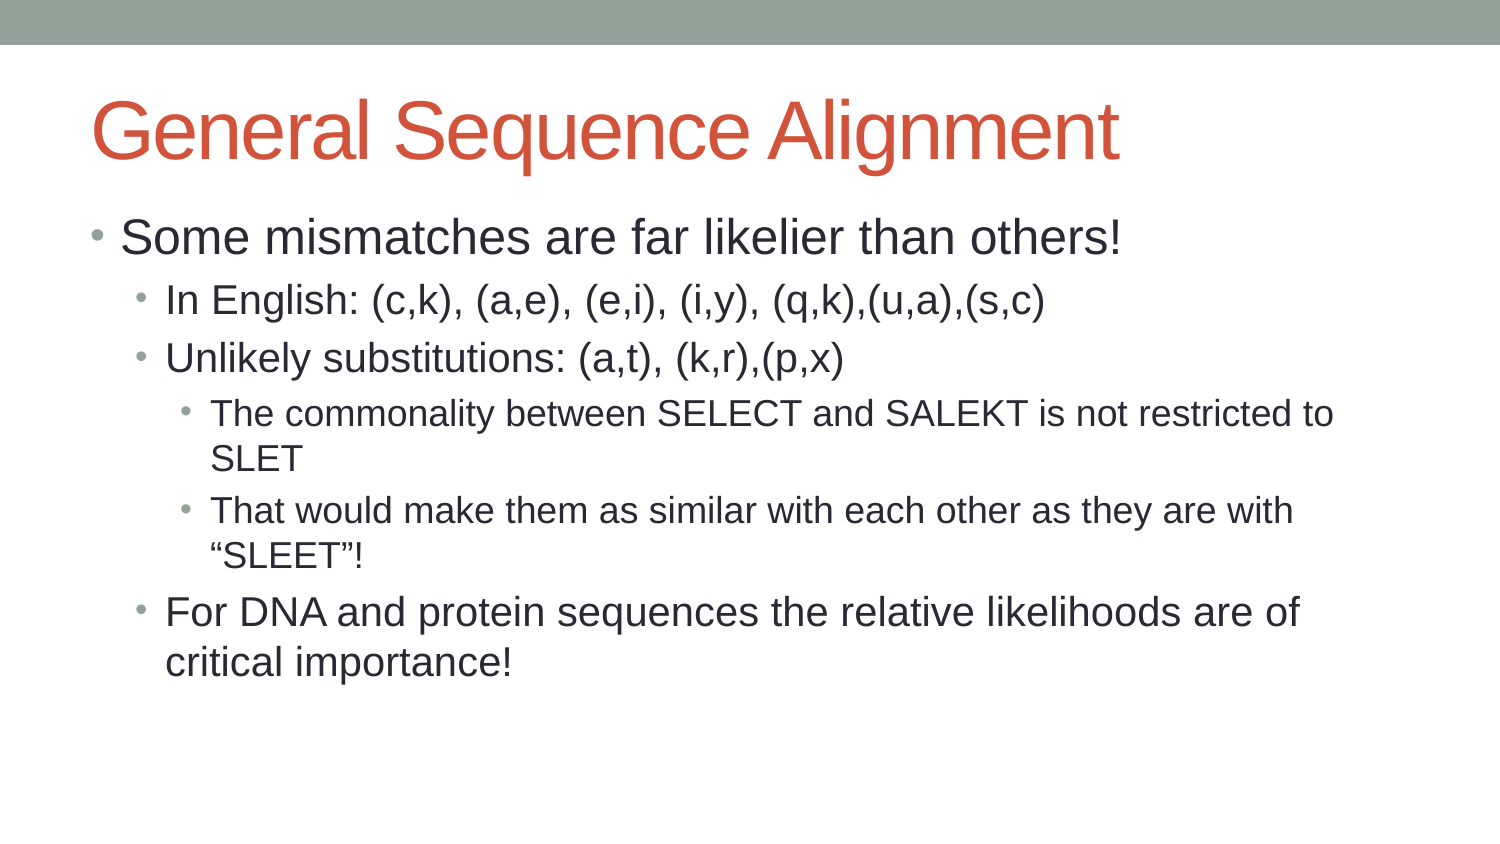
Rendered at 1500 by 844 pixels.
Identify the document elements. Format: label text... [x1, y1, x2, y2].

title General Sequence Alignment [75, 65, 1425, 188]
list Some mismatches are far likelier than others! In English: (c,k), (a,e), (e,i), (i,y), (q,k),(u,a),(s,c) Unlikely substitutions: (a,t), (k,r),(p,x) The commonality between SELECT and SALEKT is not restricted to SLET That would make them as similar with each other as they are with “SLEET”! For DNA and protein sequences the relative likelihoods are of critical importance! [75, 196, 1425, 797]
